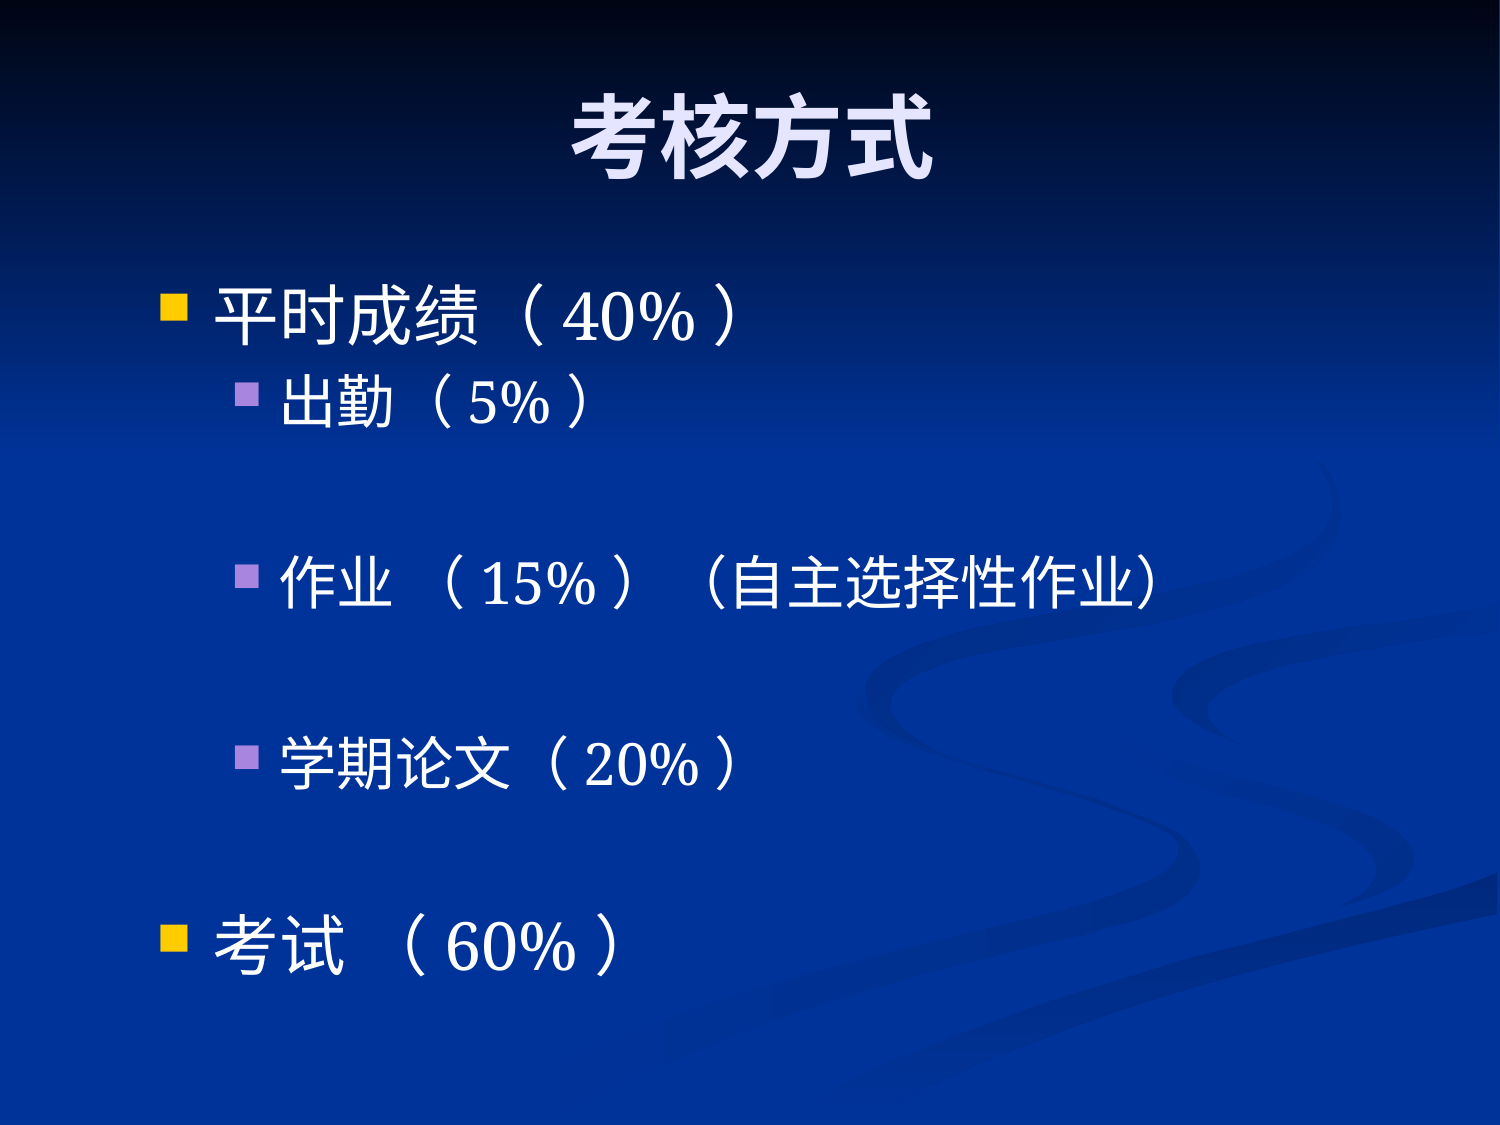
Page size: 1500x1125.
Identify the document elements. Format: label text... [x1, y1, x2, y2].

list 平时成绩（40%） 出勤（5%） 作业 （15%）（自主选择性作业） 学期论文（20%） 考试 （60%） [141, 172, 1359, 823]
title 考核方式 [76, 54, 1427, 216]
